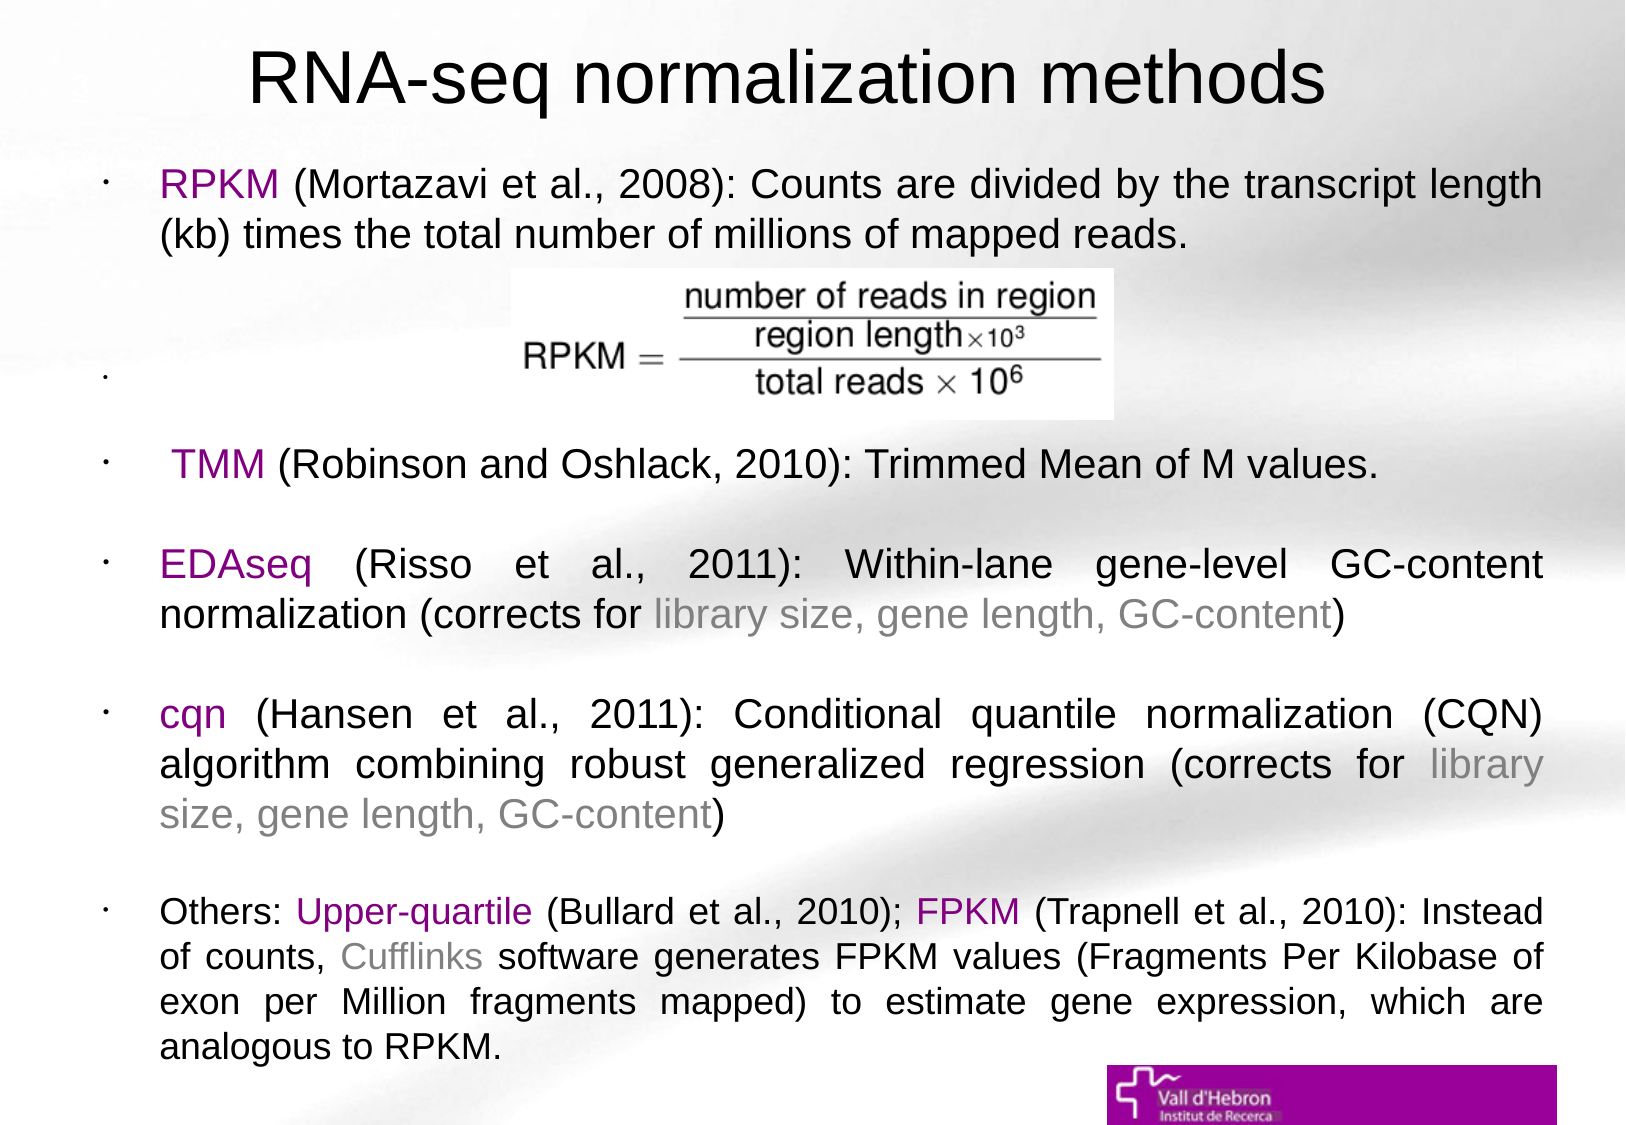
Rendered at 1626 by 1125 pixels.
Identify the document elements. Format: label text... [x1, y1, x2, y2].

picture [1107, 1120, 1557, 1125]
picture [511, 268, 1114, 420]
text_box RPKM (Mortazavi et al., 2008): Counts are divided by the transcript length (kb) times the total number of millions of mapped reads. TMM (Robinson and Oshlack, 2010): Trimmed Mean of M values. EDAseq (Risso et al., 2011): Within-lane gene-level GC-content normalization (corrects for library size, gene length, GC-content) cqn (Hansen et al., 2011): Conditional quantile normalization (CQN) algorithm combining robust generalized regression (corrects for library size, gene length, GC-content) Others: Upper-quartile (Bullard et al., 2010); FPKM (Trapnell et al., 2010): Instead of counts, Cufflinks software generates FPKM values (Fragments Per Kilobase of exon per Million fragments mapped) to estimate gene expression, which are analogous to RPKM. [88, 149, 1559, 1120]
text_box RNA-seq normalization methods [56, 21, 1519, 114]
